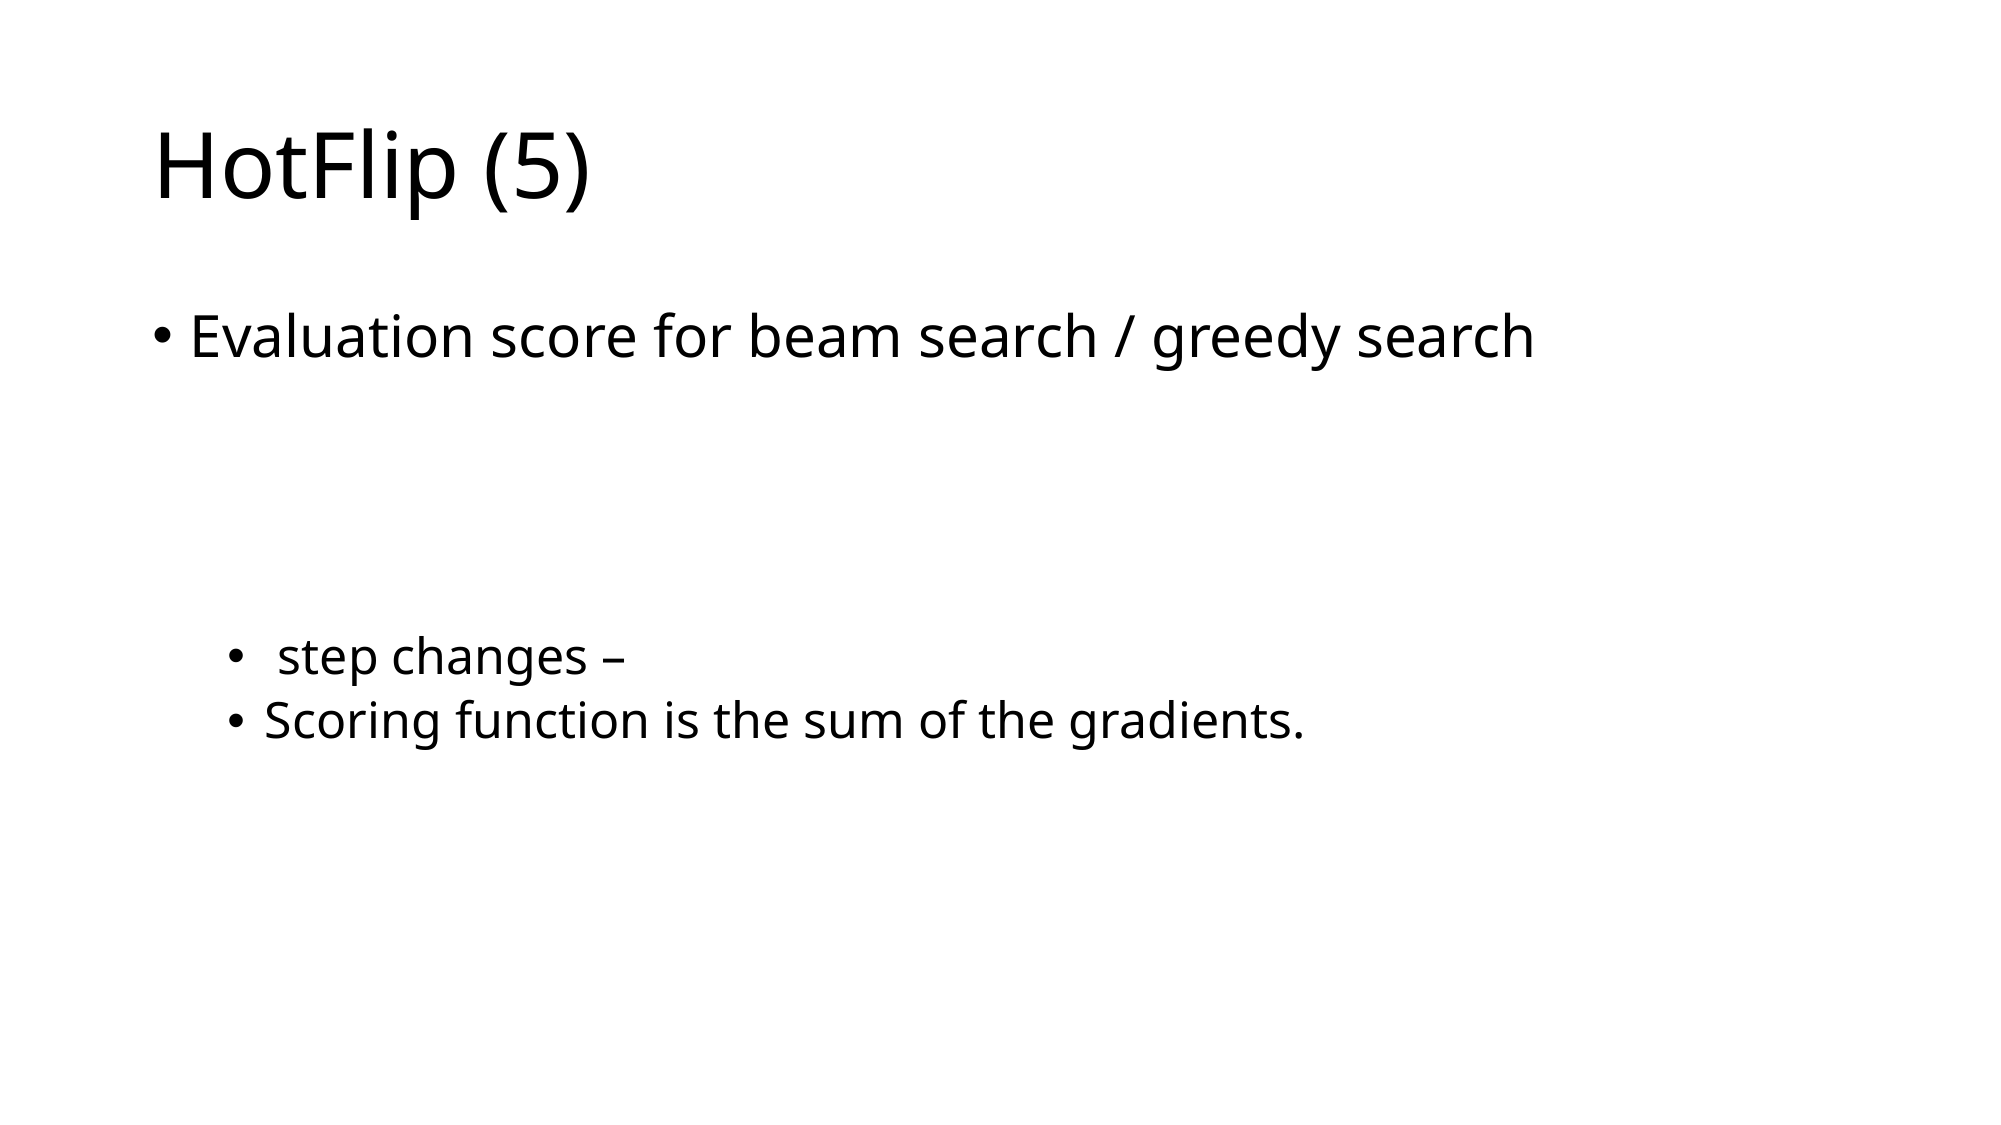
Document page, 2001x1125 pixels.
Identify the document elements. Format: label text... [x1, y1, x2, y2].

title HotFlip (5) [137, 59, 1863, 278]
